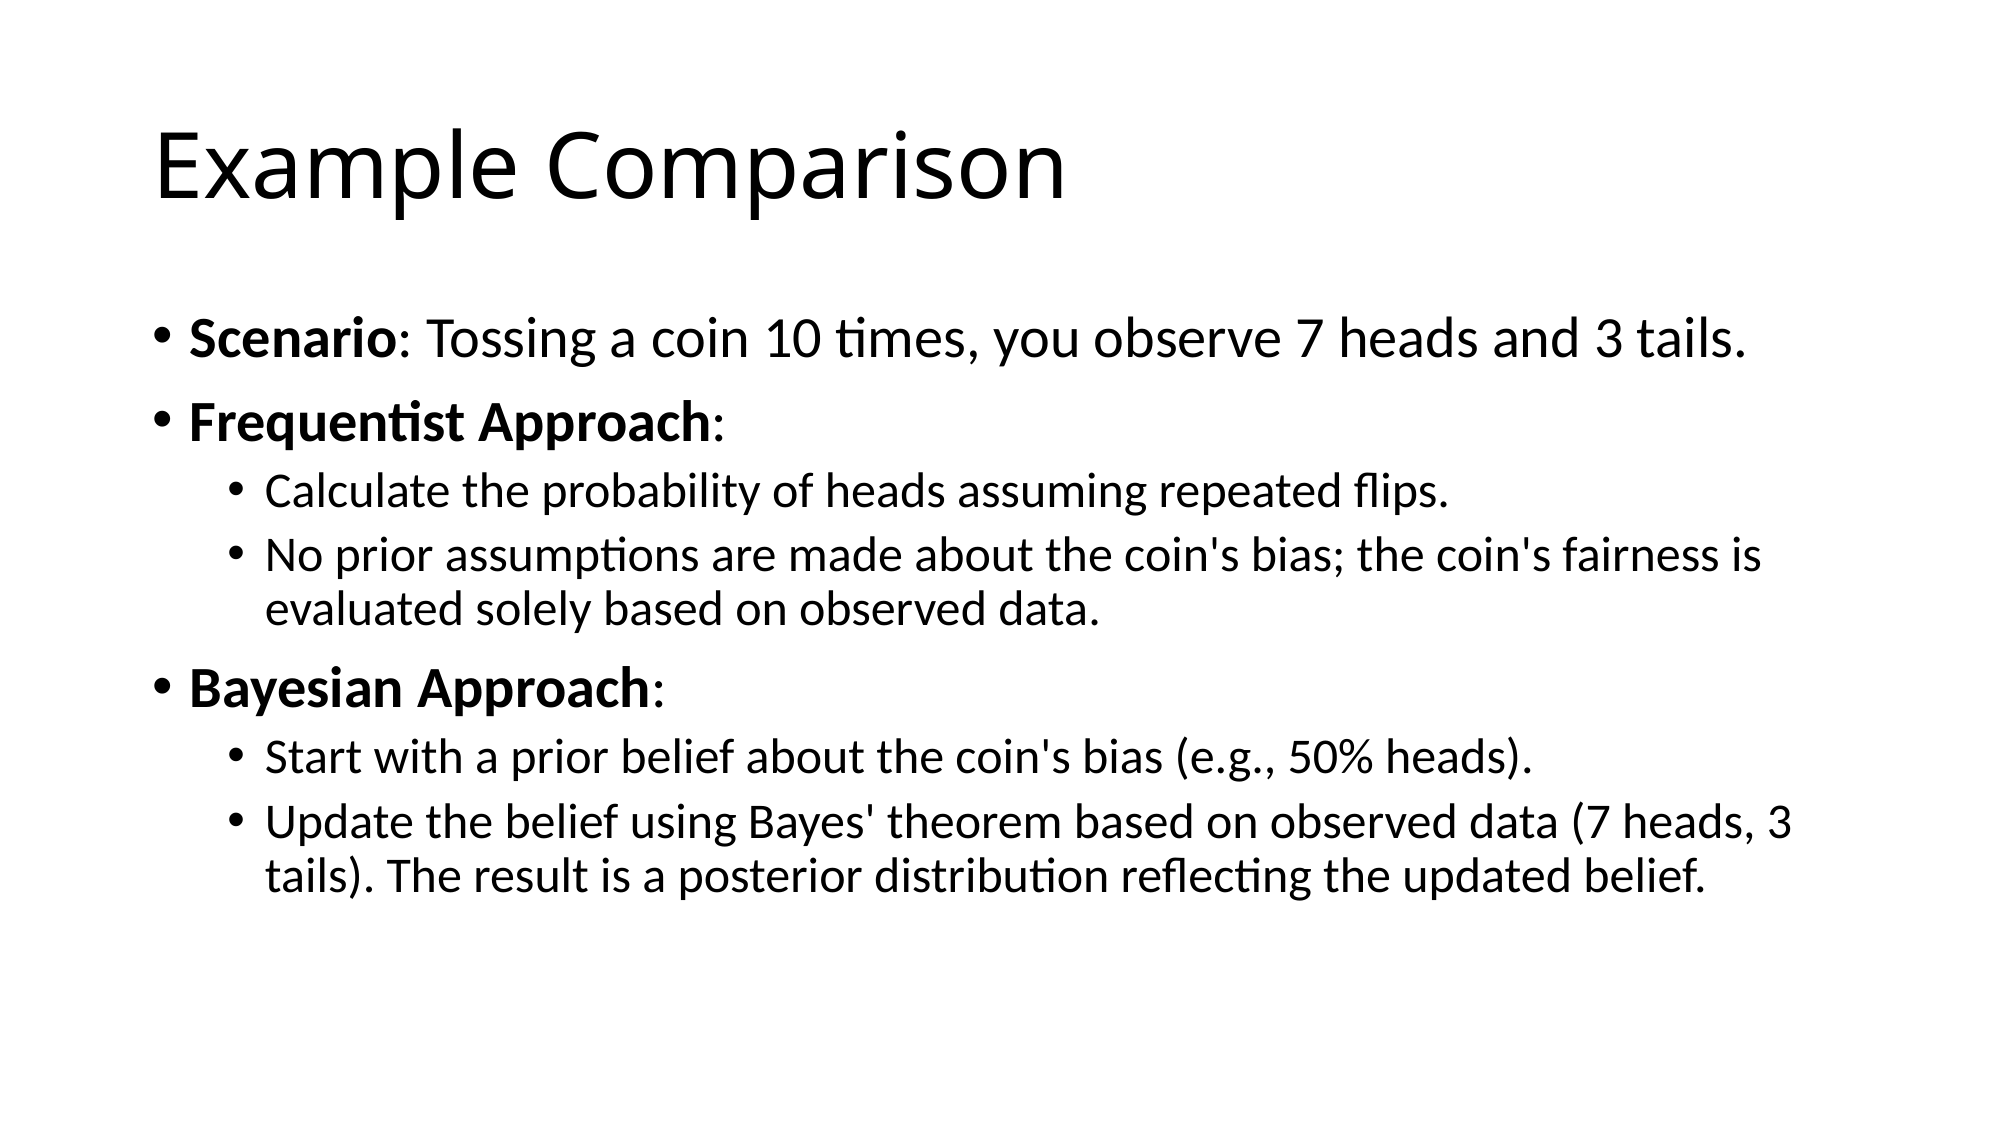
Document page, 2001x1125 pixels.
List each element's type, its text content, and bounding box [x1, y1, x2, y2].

title Example Comparison [137, 59, 1863, 278]
list Scenario: Tossing a coin 10 times, you observe 7 heads and 3 tails. Frequentist Approach: Calculate the probability of heads assuming repeated flips. No prior assumptions are made about the coin's bias; the coin's fairness is evaluated solely based on observed data. Bayesian Approach: Start with a prior belief about the coin's bias (e.g., 50% heads). Update the belief using Bayes' theorem based on observed data (7 heads, 3 tails). The result is a posterior distribution reflecting the updated belief. [137, 299, 1863, 1014]
